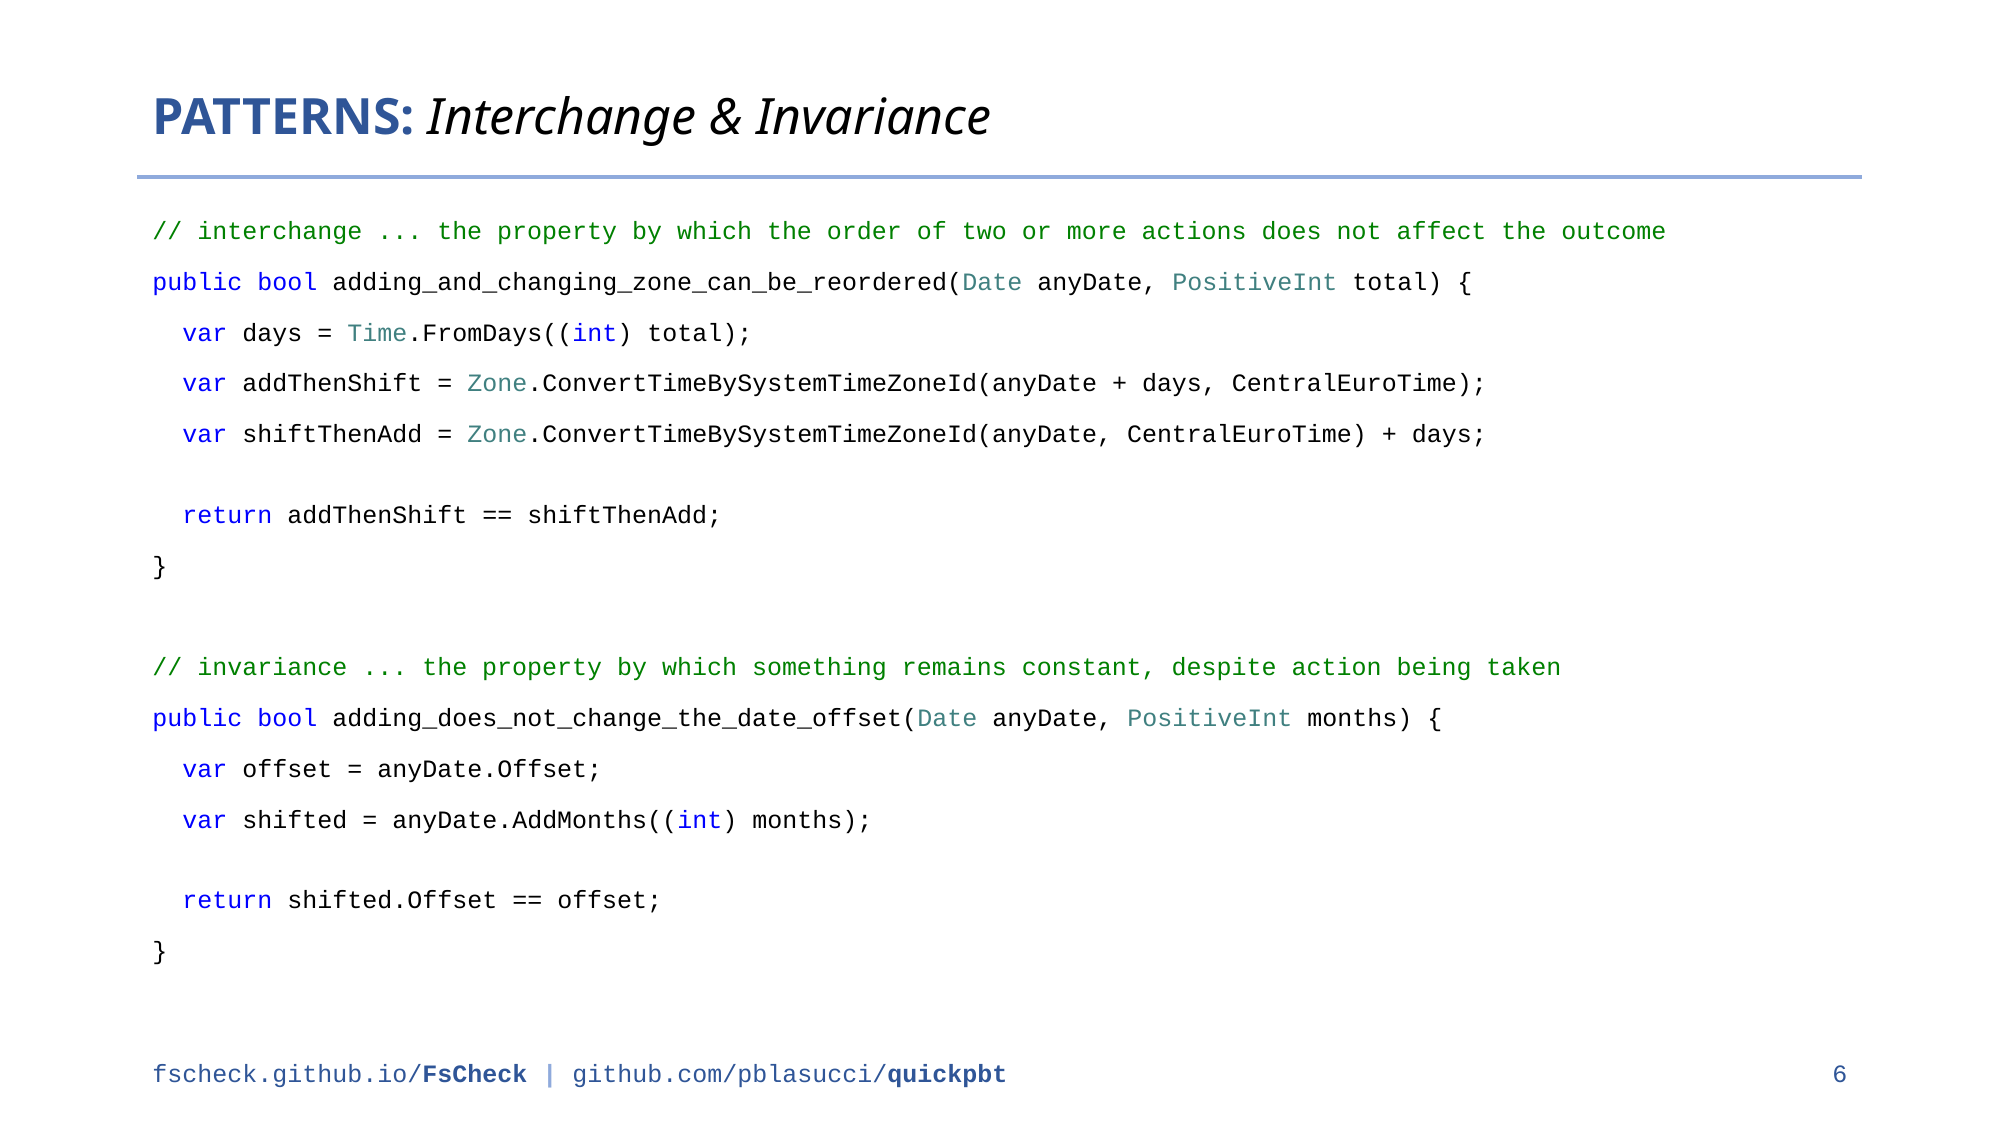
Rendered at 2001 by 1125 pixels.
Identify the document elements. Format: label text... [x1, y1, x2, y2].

footer fscheck.github.io/FsCheck | github.com/pblasucci/quickpbt [137, 1042, 1338, 1103]
text_box PATTERNS: Interchange & Invariance [137, 59, 1863, 176]
slide_number 6 [1412, 1042, 1863, 1103]
list // interchange ... the property by which the order of two or more actions does not affect the outcome public bool adding_and_changing_zone_can_be_reordered(Date anyDate, PositiveInt total) { var days = Time.FromDays((int) total); var addThenShift = Zone.ConvertTimeBySystemTimeZoneId(anyDate + days, CentralEuroTime); var shiftThenAdd = Zone.ConvertTimeBySystemTimeZoneId(anyDate, CentralEuroTime) + days; return addThenShift == shiftThenAdd; } // invariance ... the property by which something remains constant, despite action being taken public bool adding_does_not_change_the_date_offset(Date anyDate, PositiveInt months) { var offset = anyDate.Offset; var shifted = anyDate.AddMonths((int) months); return shifted.Offset == offset; } [137, 206, 1863, 1014]
